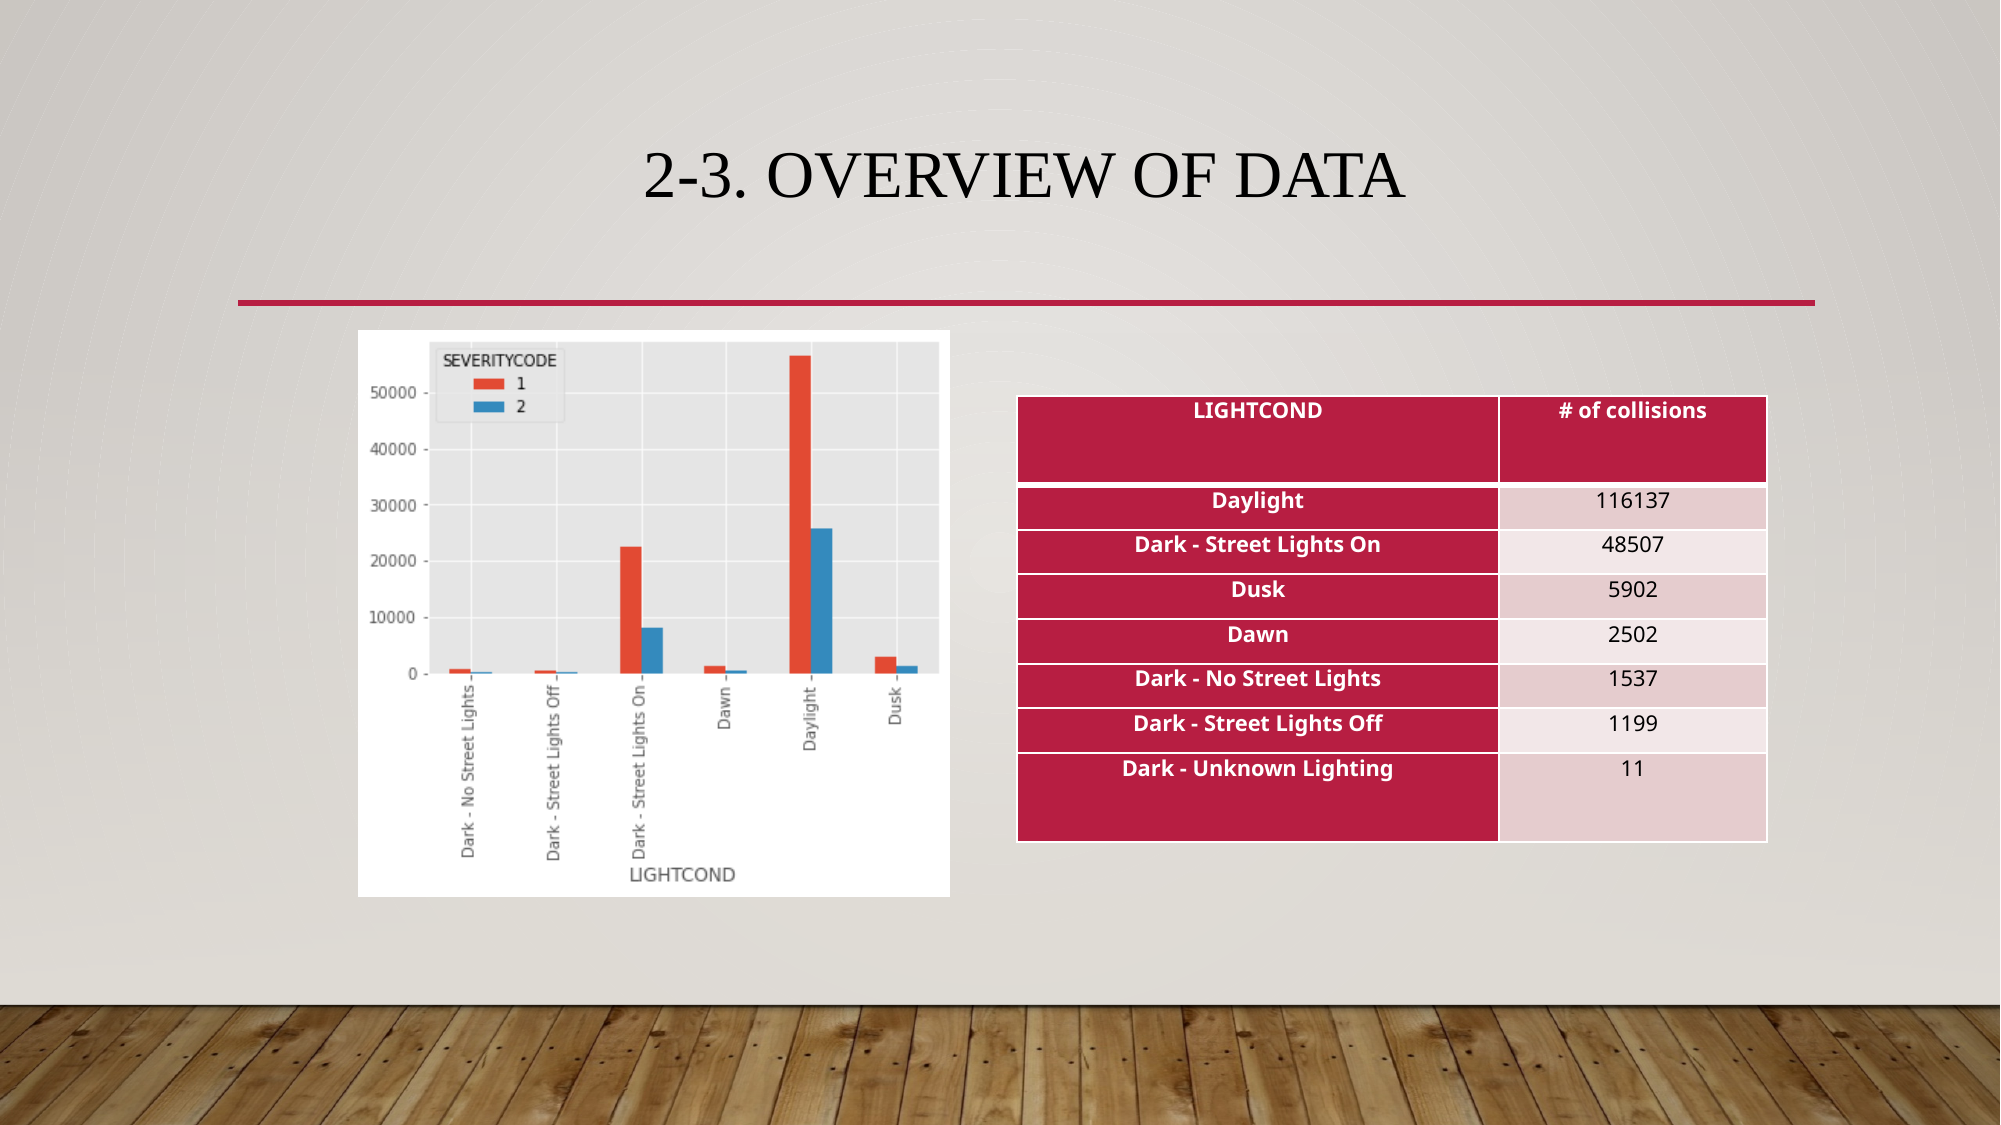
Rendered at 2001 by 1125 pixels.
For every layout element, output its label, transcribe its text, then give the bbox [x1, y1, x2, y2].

table_cell 2502 [1500, 620, 1766, 663]
table_cell 116137 [1500, 488, 1766, 529]
picture [0, 1005, 2000, 1125]
title 2-3. Overview of data [238, 131, 1814, 305]
table_header # of collisions [1500, 397, 1766, 482]
table_cell Dark - Unknown Lighting [1018, 754, 1498, 841]
table_cell Dawn [1018, 620, 1498, 663]
table_cell Daylight [1018, 488, 1498, 529]
table_cell 48507 [1500, 531, 1766, 573]
table_cell 1537 [1500, 665, 1766, 707]
table_cell 5902 [1500, 575, 1766, 618]
table_cell Dark - Street Lights Off [1018, 709, 1498, 752]
table_cell Dark - No Street Lights [1018, 665, 1498, 707]
table_cell Dusk [1018, 575, 1498, 618]
table_header LIGHTCOND [1018, 397, 1498, 482]
table_cell Dark - Street Lights On [1018, 531, 1498, 573]
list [357, 330, 951, 897]
table_cell 11 [1500, 754, 1766, 841]
table_cell 1199 [1500, 709, 1766, 752]
